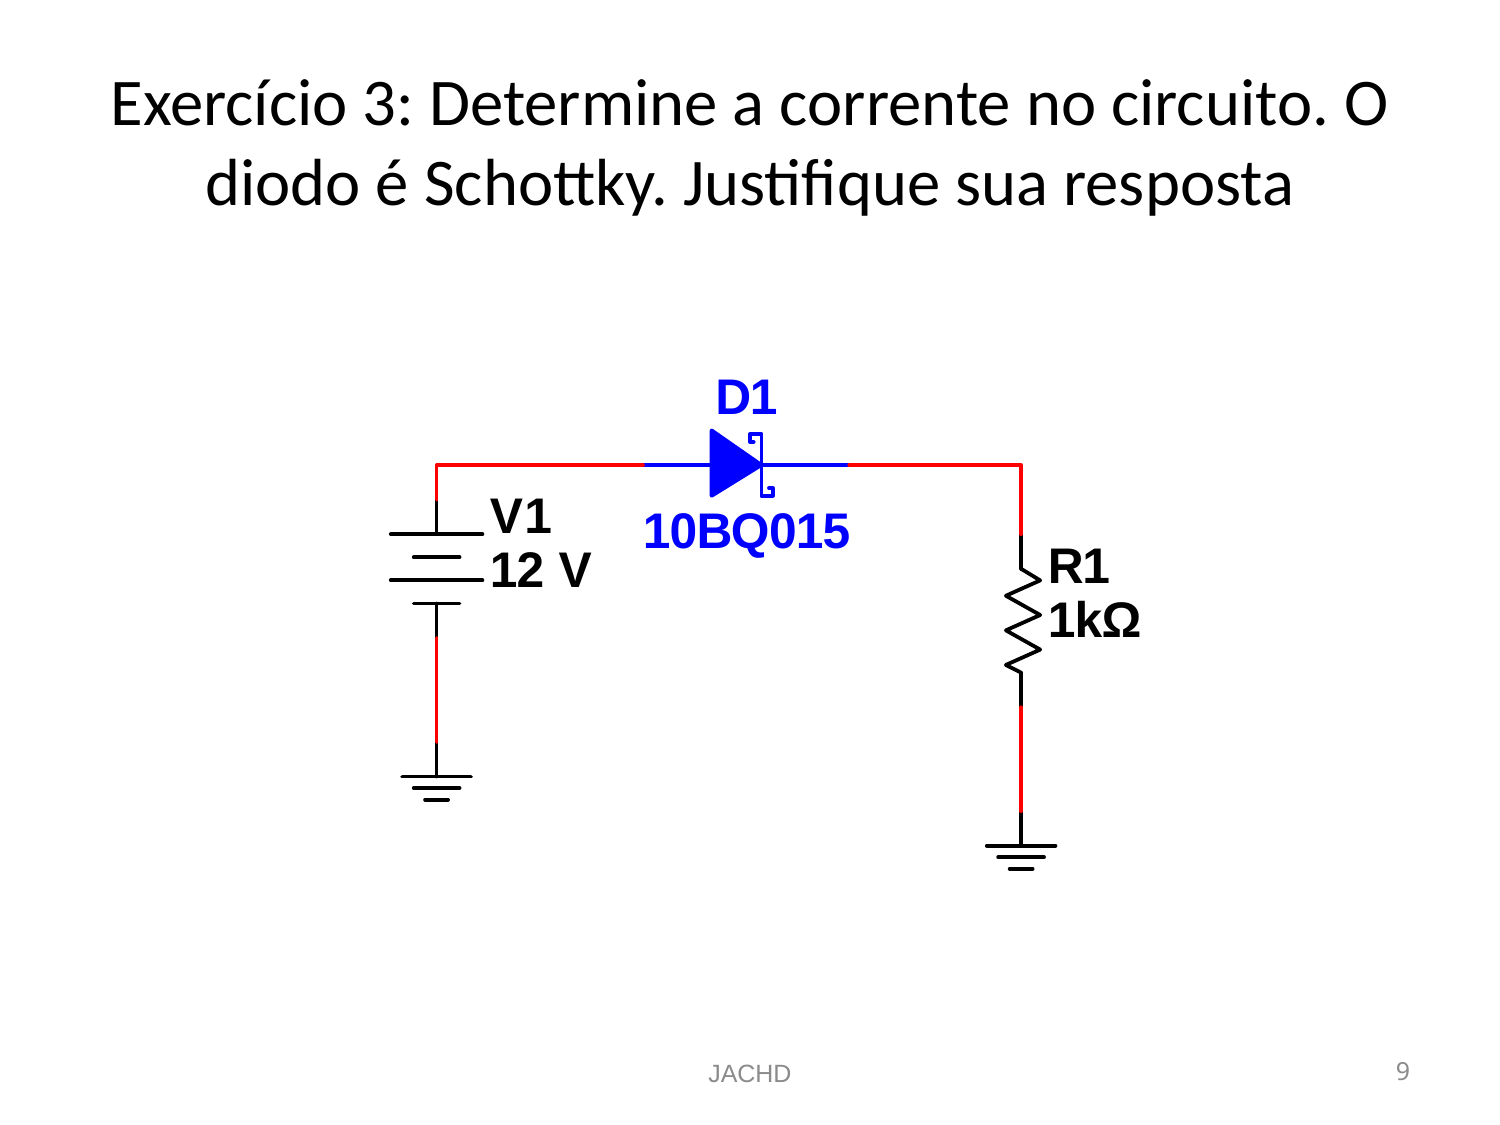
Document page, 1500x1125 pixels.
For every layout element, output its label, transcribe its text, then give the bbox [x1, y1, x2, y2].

slide_number 9 [1074, 1042, 1425, 1103]
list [359, 360, 1152, 919]
footer JACHD [512, 1042, 988, 1103]
title Exercício 3: Determine a corrente no circuito. O diodo é Schottky. Justifique sua resposta [75, 45, 1425, 233]
